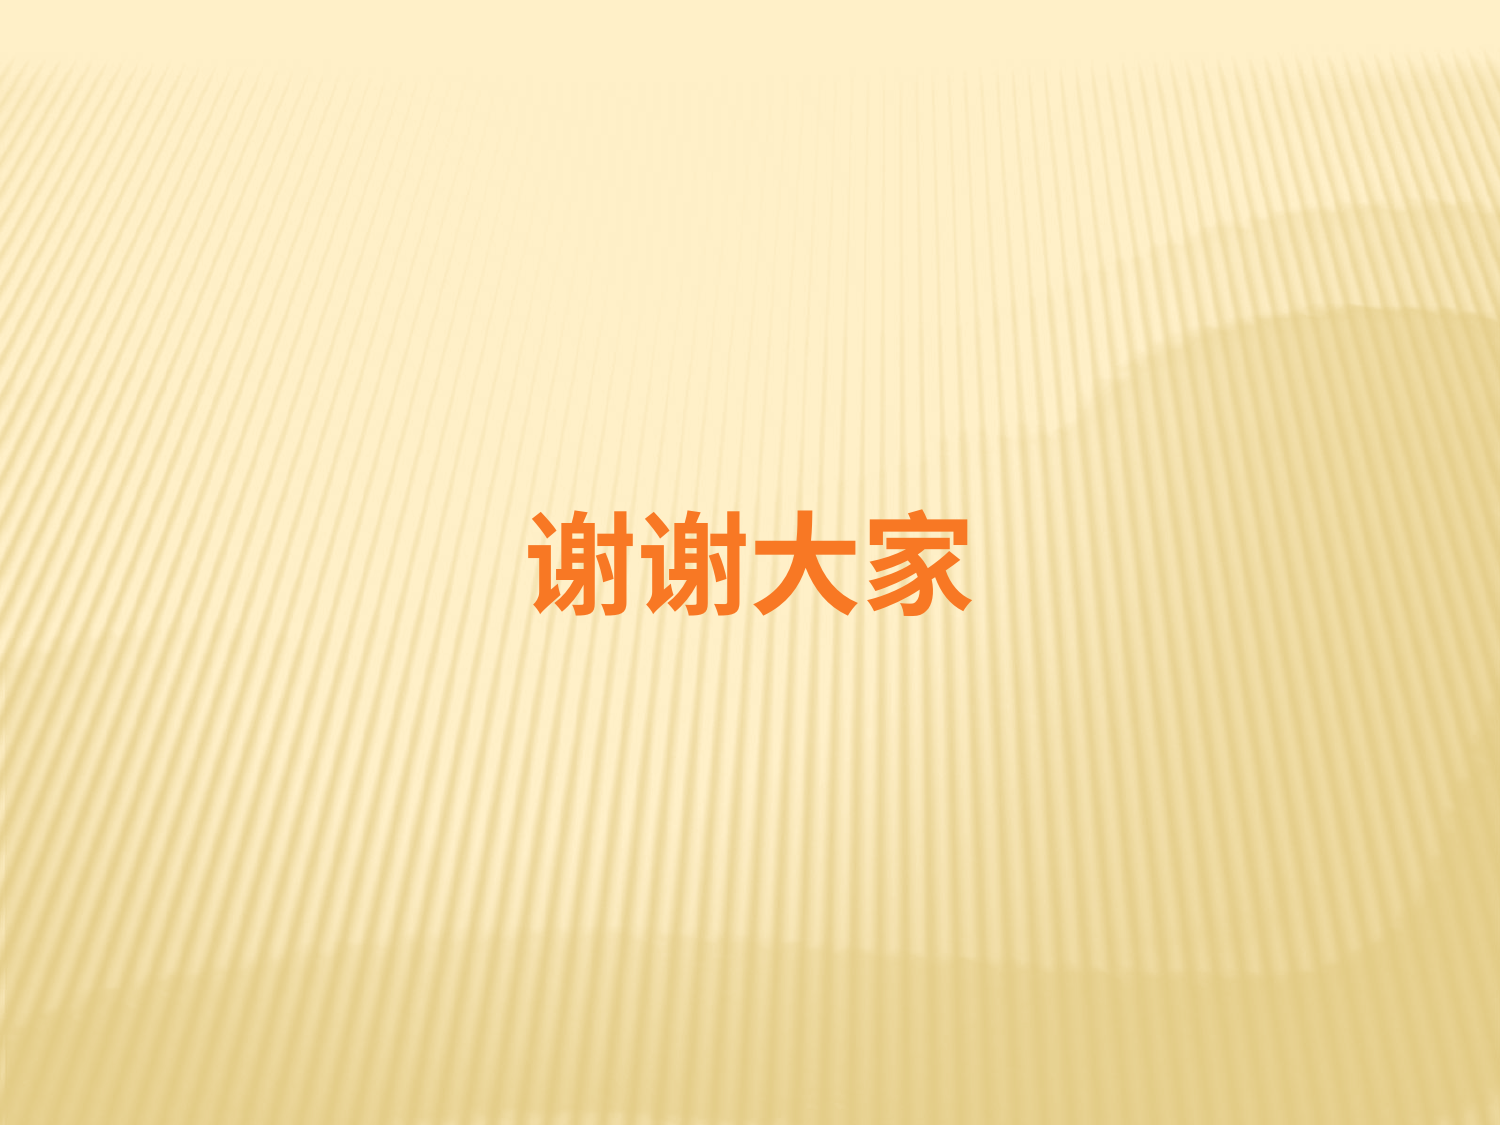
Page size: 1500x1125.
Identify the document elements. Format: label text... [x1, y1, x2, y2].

text_box 谢谢大家 [509, 486, 990, 637]
